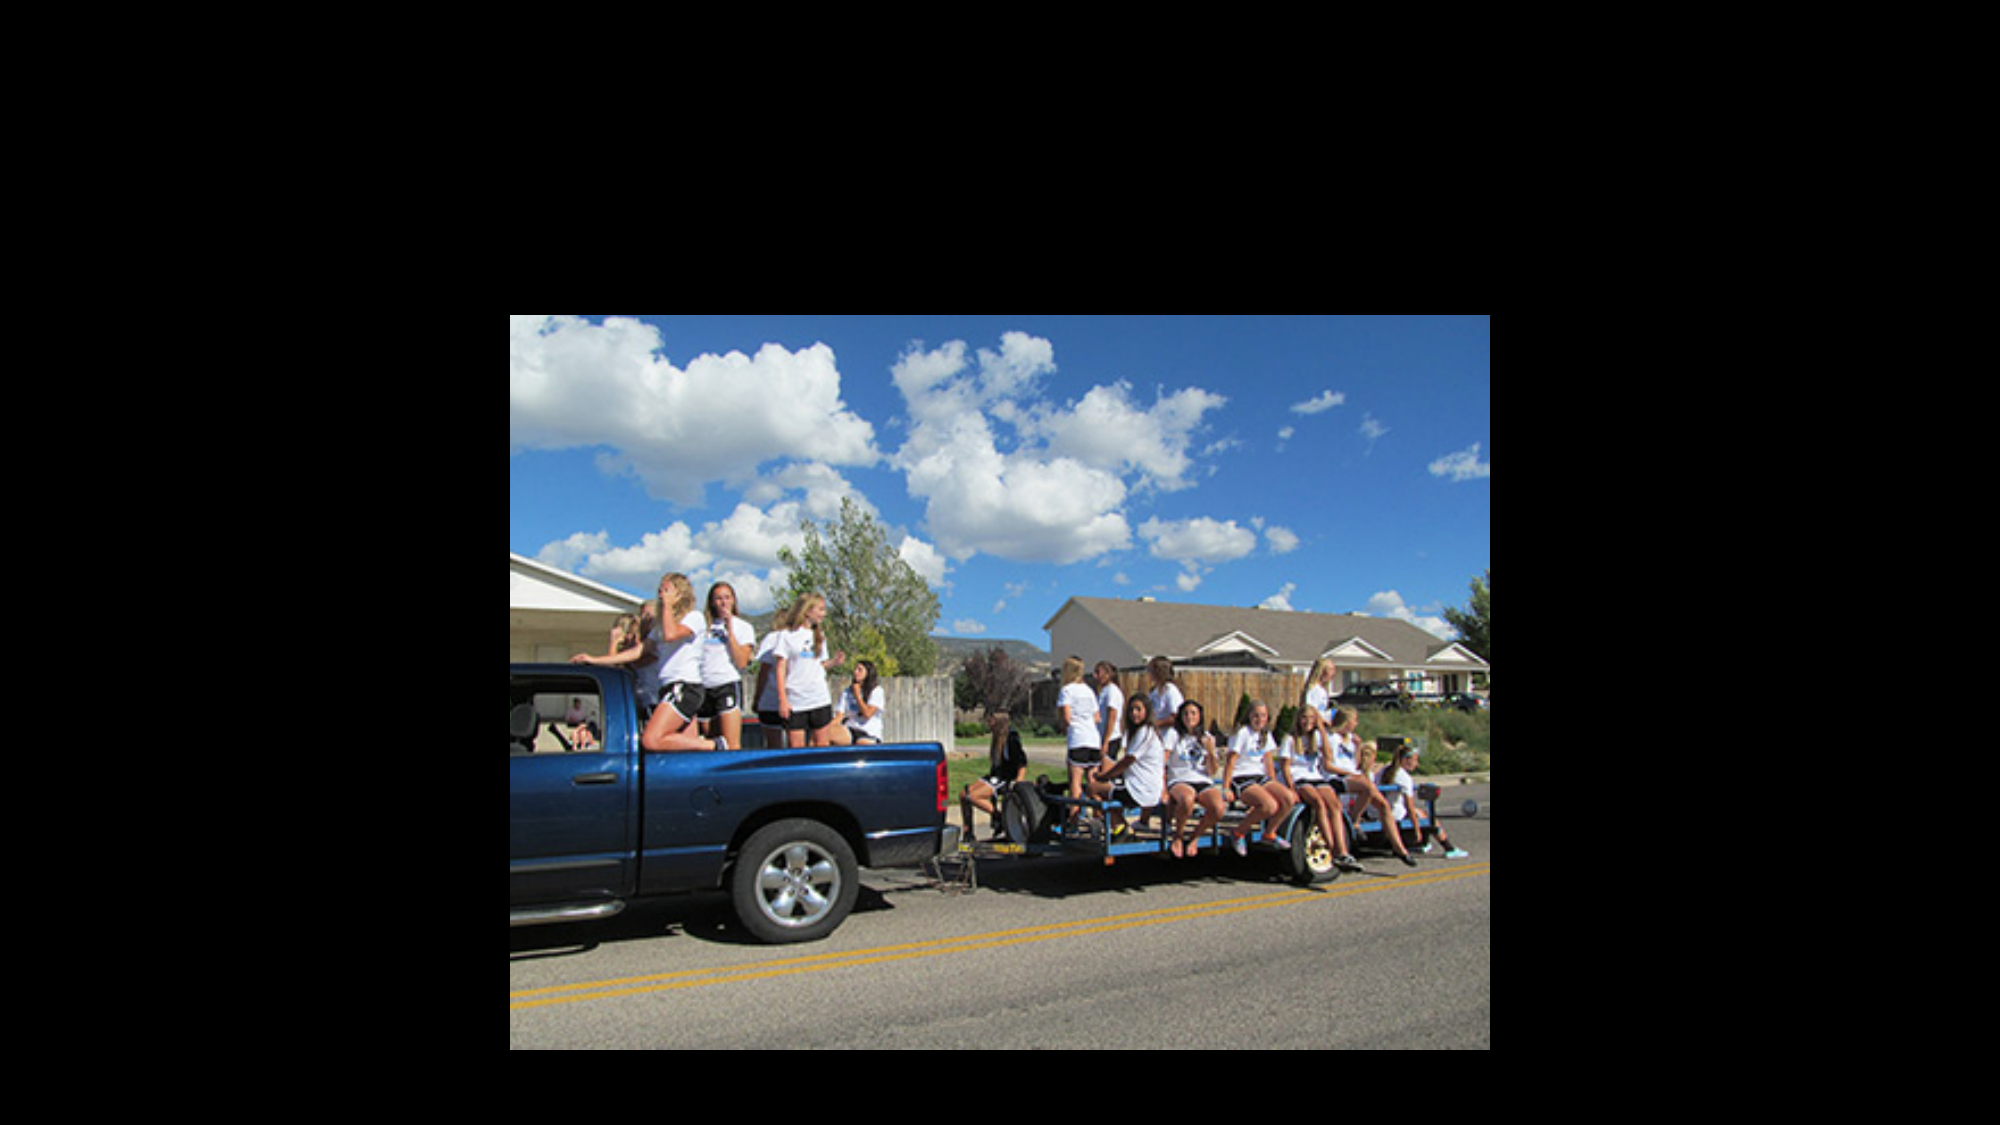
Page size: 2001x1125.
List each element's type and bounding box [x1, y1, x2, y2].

picture [509, 314, 1490, 1050]
